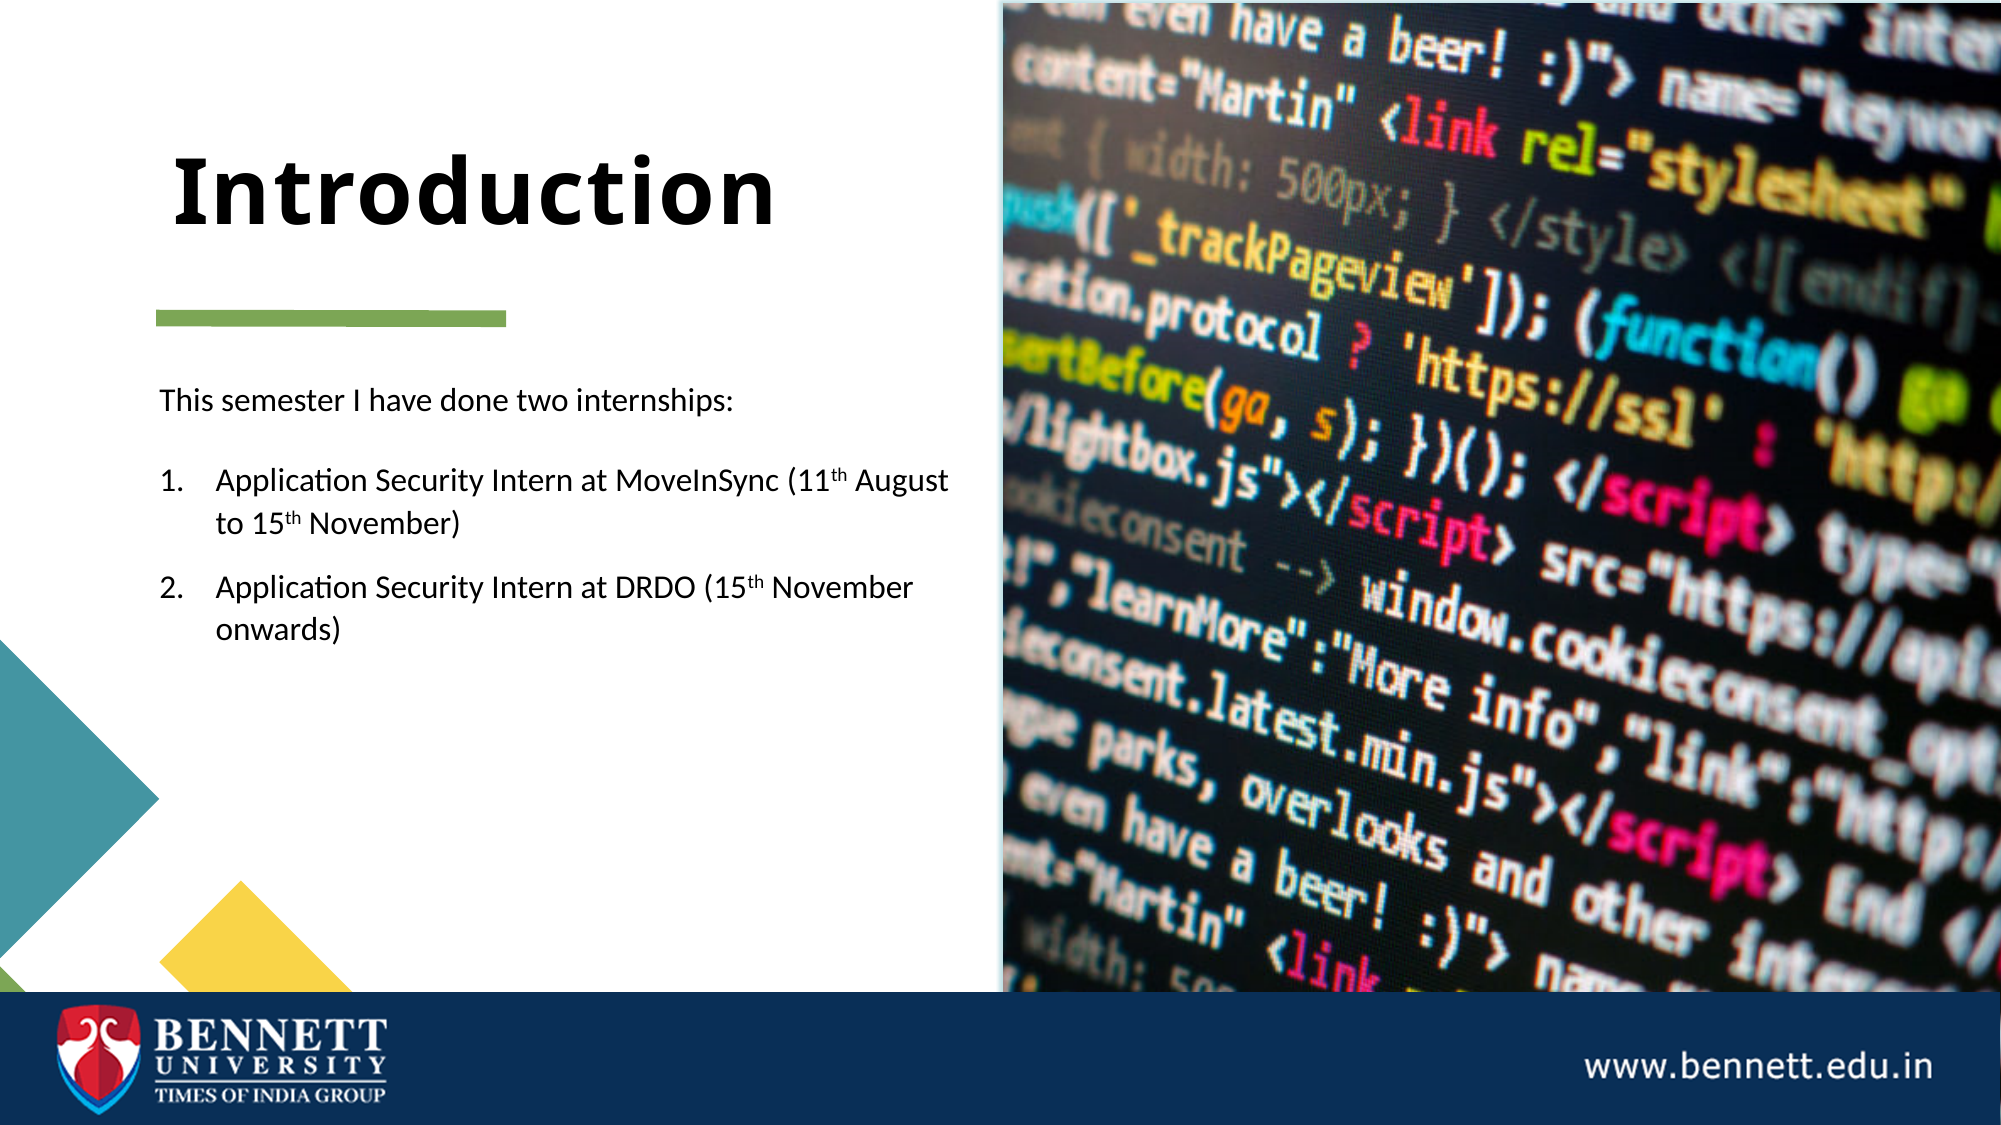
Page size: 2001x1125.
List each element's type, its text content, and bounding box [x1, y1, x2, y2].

picture [0, 3, 2001, 1125]
list This semester I have done two internships: Application Security Intern at MoveInSync (11th August to 15th November) Application Security Intern at DRDO (15th November onwards) [159, 375, 967, 925]
title Introduction [173, 144, 969, 245]
